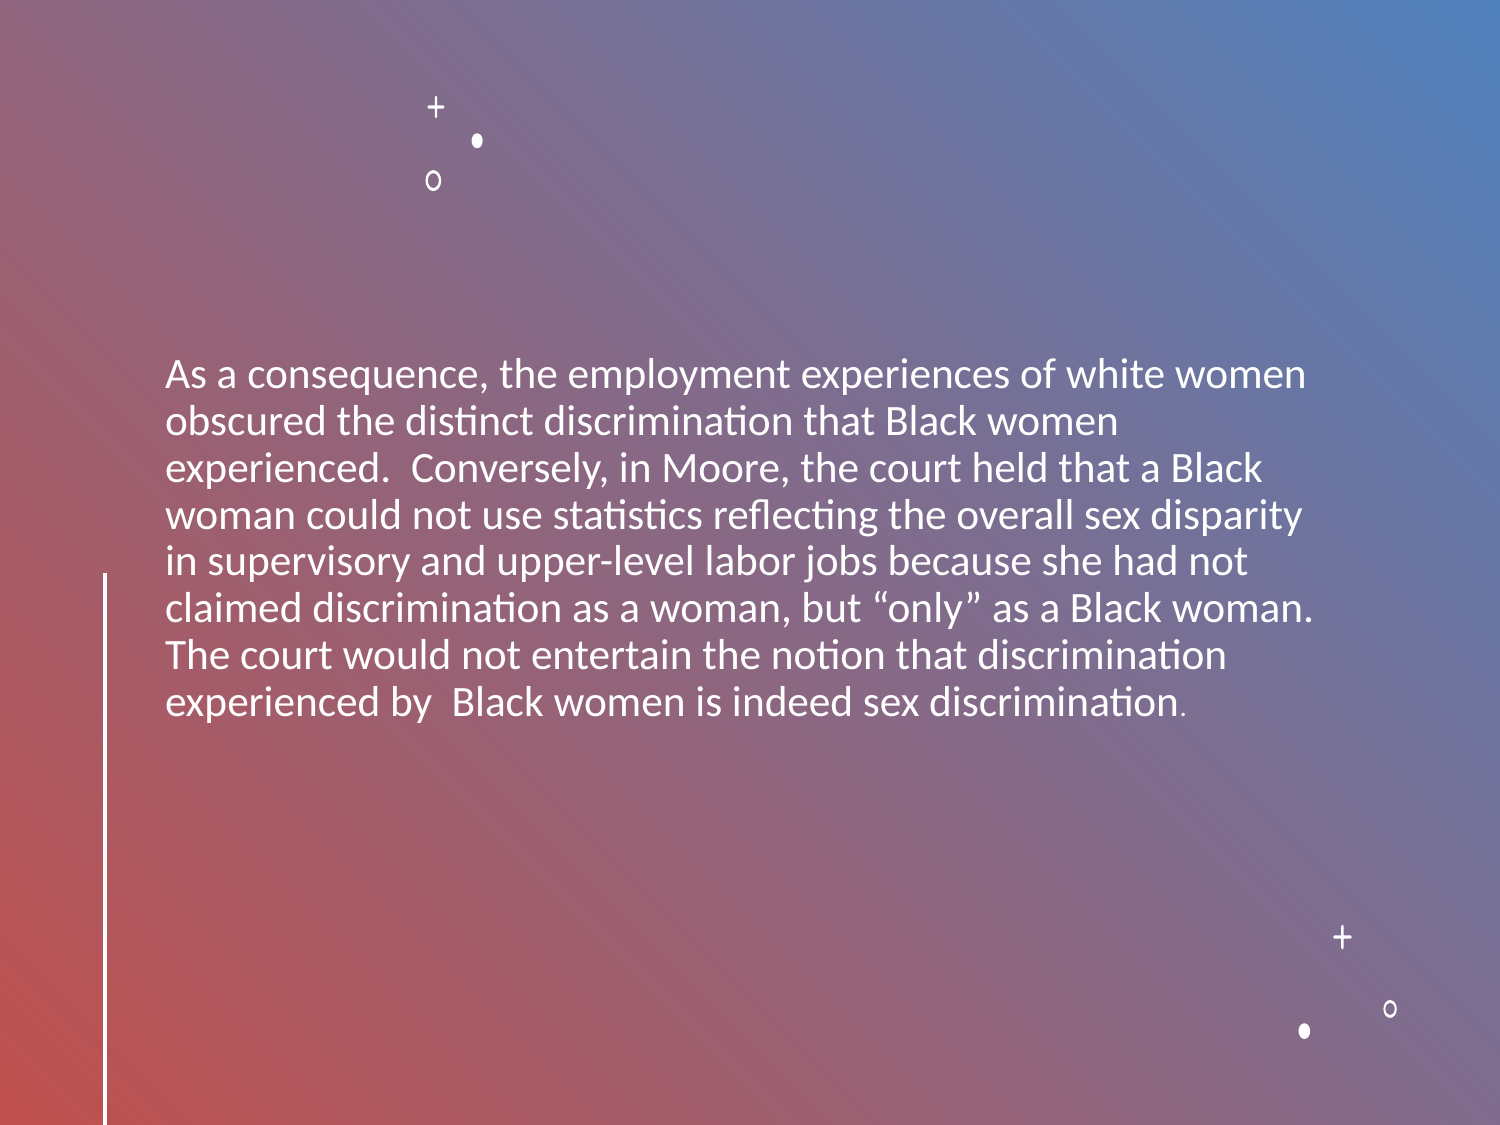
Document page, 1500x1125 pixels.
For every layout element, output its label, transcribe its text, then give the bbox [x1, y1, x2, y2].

text_box [471, 133, 483, 149]
text_box [425, 170, 442, 192]
text_box [1333, 924, 1352, 950]
text_box [1383, 1000, 1397, 1018]
text_box [1298, 1023, 1311, 1039]
text_box [427, 95, 445, 119]
title As a consequence, the employment experiences of white women obscured the distinct discrimination that Black women experienced. Conversely, in Moore, the court held that a Black woman could not use statistics reflecting the overall sex disparity in supervisory and upper-level labor jobs because she had not claimed discrimination as a woman, but “only” as a Black woman. The court would not entertain the notion that discrimination experienced by Black women is indeed sex discrimination. [150, 95, 1359, 779]
text_box [0, 0, 1500, 1125]
